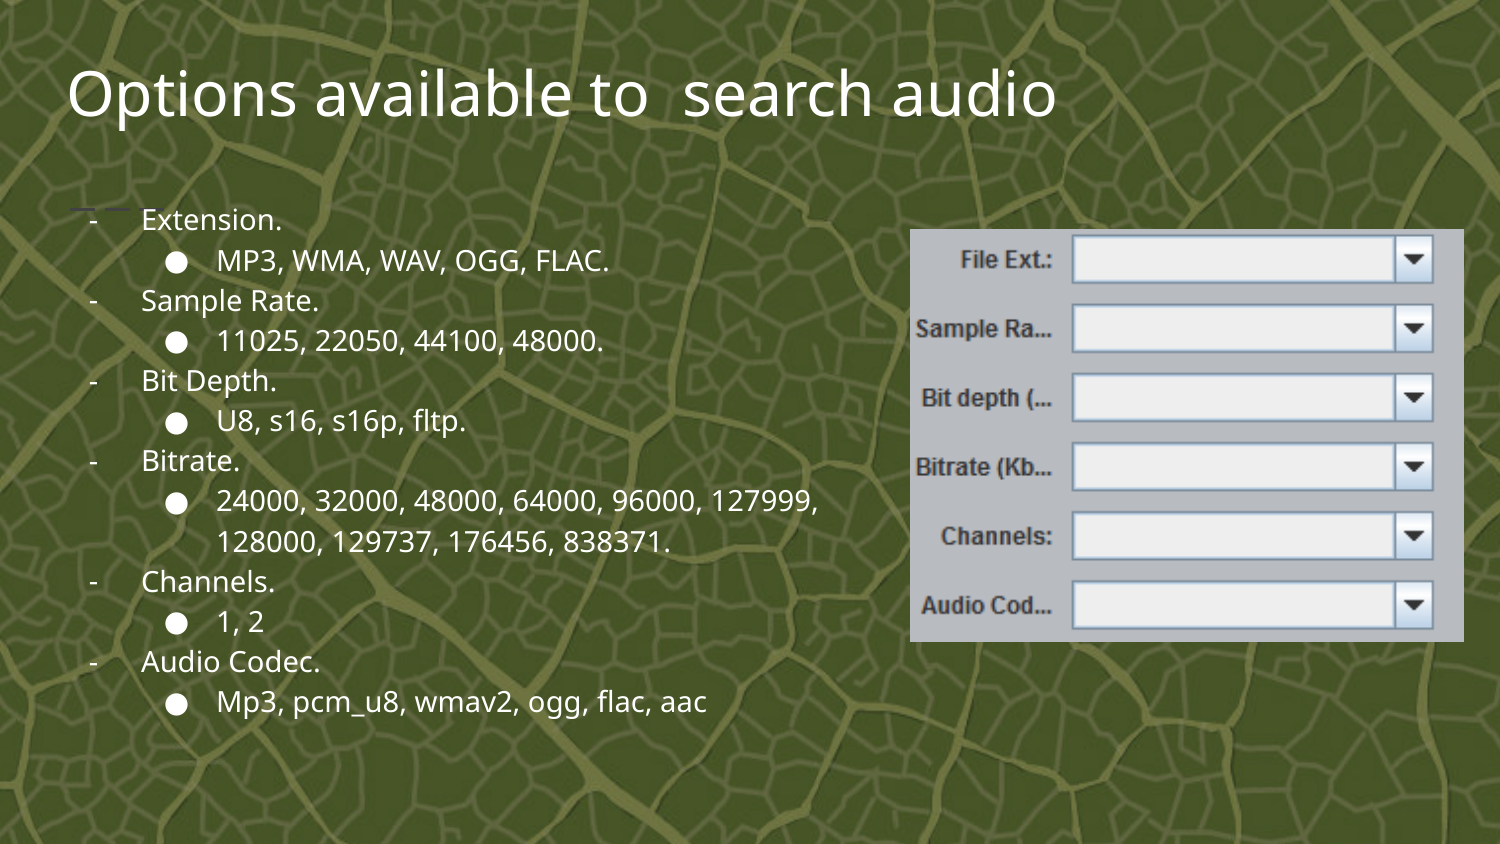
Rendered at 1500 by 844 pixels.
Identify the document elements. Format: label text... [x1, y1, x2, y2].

list Extension. MP3, WMA, WAV, OGG, FLAC. Sample Rate. 11025, 22050, 44100, 48000. Bit Depth. U8, s16, s16p, fltp. Bitrate. 24000, 32000, 48000, 64000, 96000, 127999, 128000, 129737, 176456, 838371. Channels. 1, 2 Audio Codec. Mp3, pcm_u8, wmav2, ogg, flac, aac [51, 181, 936, 750]
title Options available to search audio [51, 23, 1449, 144]
picture [0, 0, 1500, 844]
